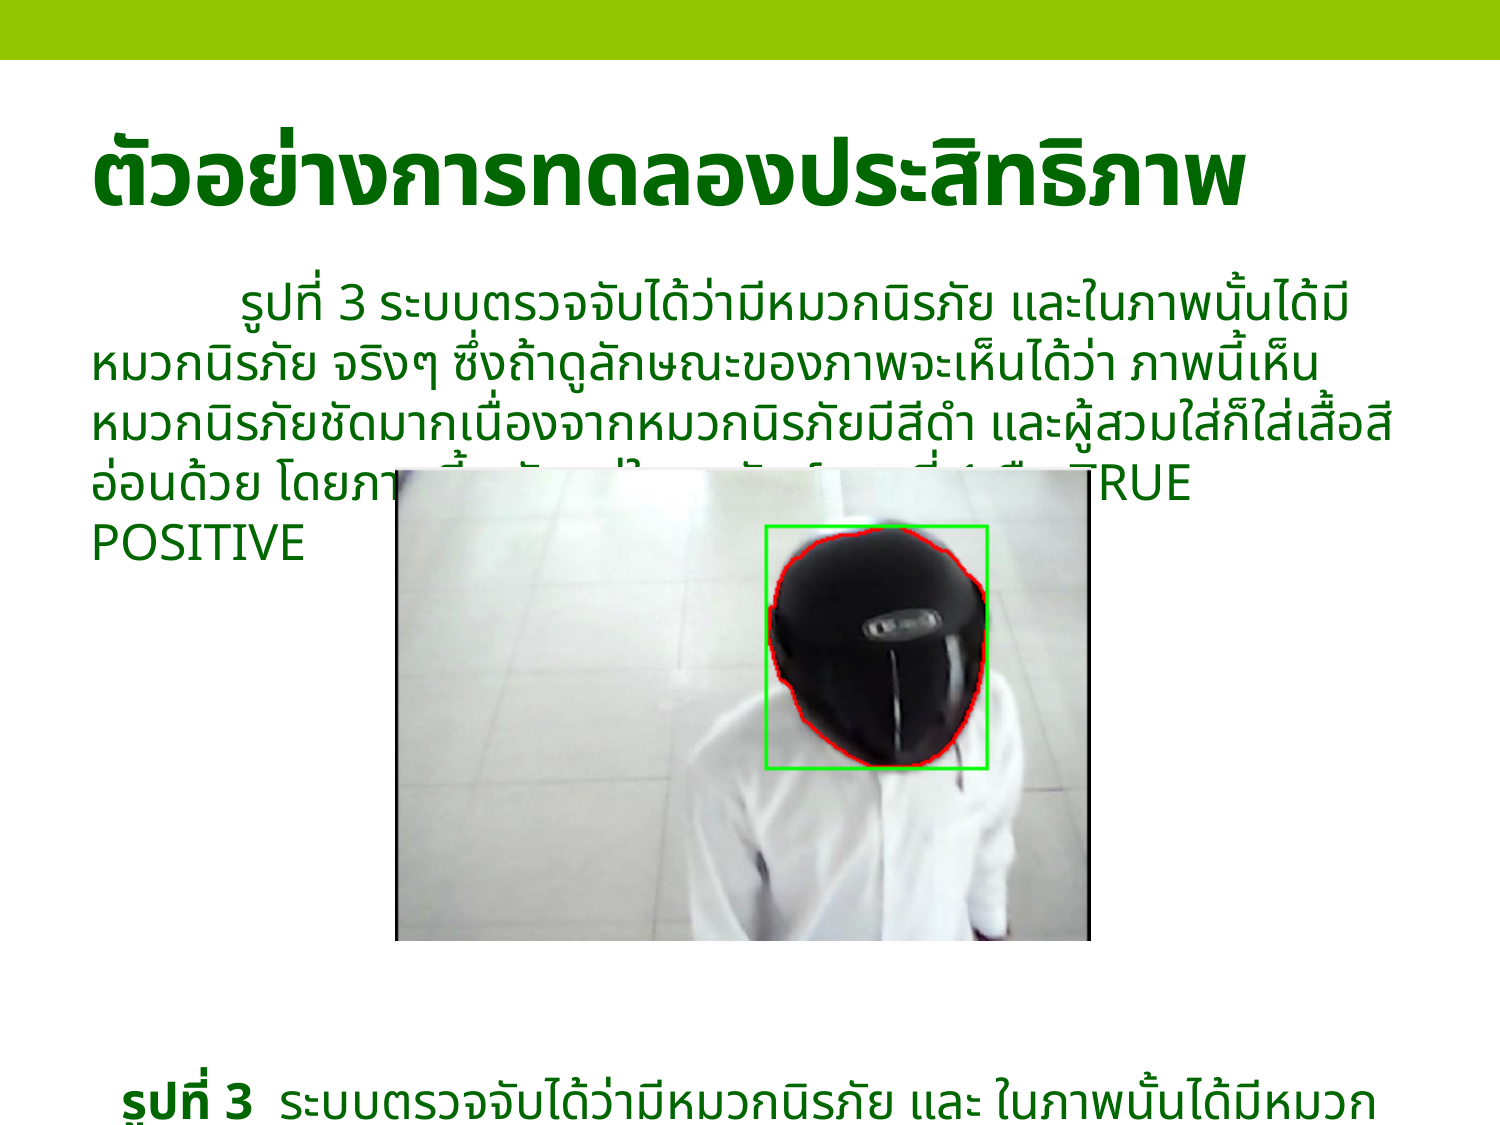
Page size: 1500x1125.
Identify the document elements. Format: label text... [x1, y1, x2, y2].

title ตัวอย่างการทดลองประสิทธิภาพ [75, 87, 1425, 250]
picture [395, 467, 1091, 941]
list รูปที่ 3 ระบบตรวจจับได้ว่ามีหมวกนิรภัย และในภาพนั้นได้มีหมวกนิรภัย จริงๆ ซึ่งถ้าดูลักษณะของภาพจะเห็นได้ว่า ภาพนี้เห็นหมวกนิรภัยชัดมากเนื่องจากหมวกนิรภัยมีสีดำ และผู้สวมใส่ก็ใส่เสื้อสีอ่อนด้วย โดยภาพนี้จะจัดอยู่ในผลลัพธ์แบบที่ 1 คือ True Positive รูปที่ 3 ระบบตรวจจับได้ว่ามีหมวกนิรภัย และ ในภาพนั้นได้มีหมวกนิรภัย จริงๆ [75, 262, 1425, 1063]
